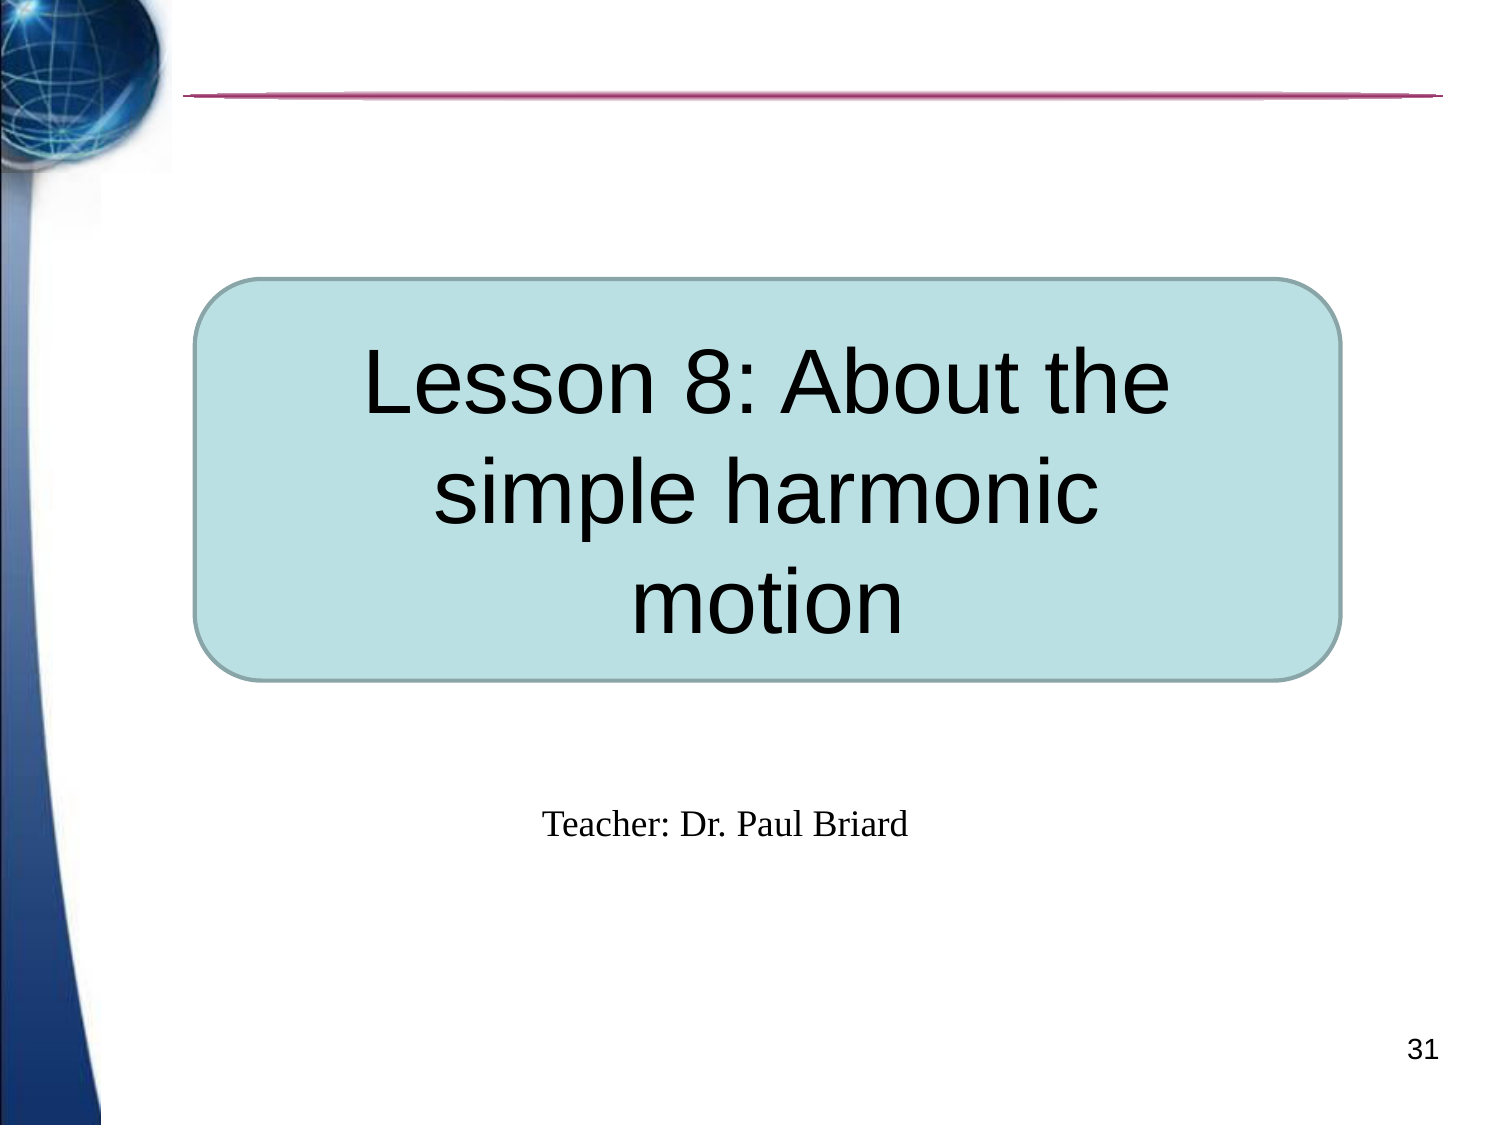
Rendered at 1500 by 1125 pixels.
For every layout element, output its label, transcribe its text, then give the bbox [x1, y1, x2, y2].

text_box Teacher: Dr. Paul Briard [527, 791, 925, 851]
text_box [192, 276, 1343, 683]
title Lesson 8: About the simple harmonic motion [271, 314, 1264, 502]
slide_number 31 [1104, 1022, 1455, 1092]
picture [0, 0, 172, 1125]
